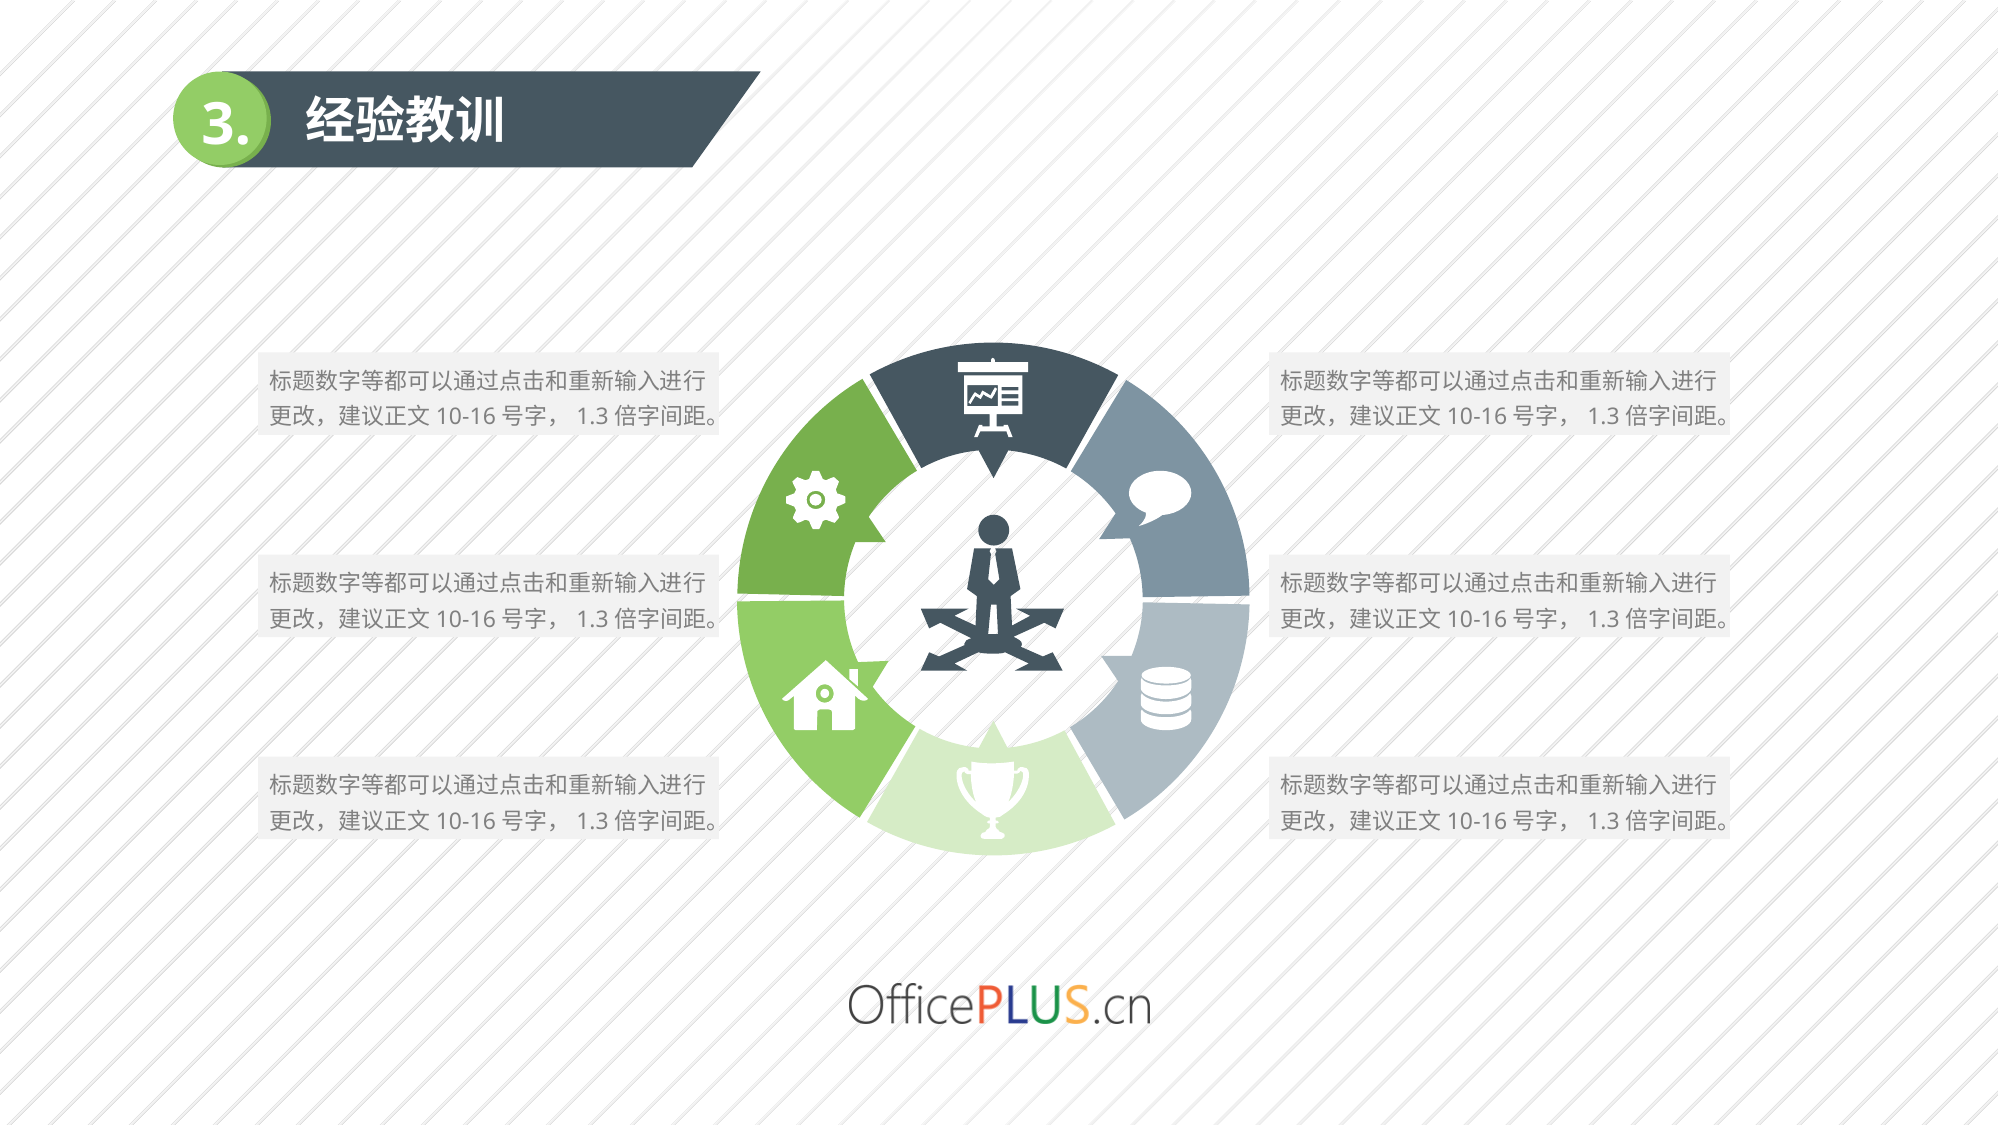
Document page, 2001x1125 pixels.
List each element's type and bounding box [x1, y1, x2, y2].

text_box [173, 71, 761, 168]
picture [0, 0, 1998, 1125]
text_box [258, 331, 1730, 867]
